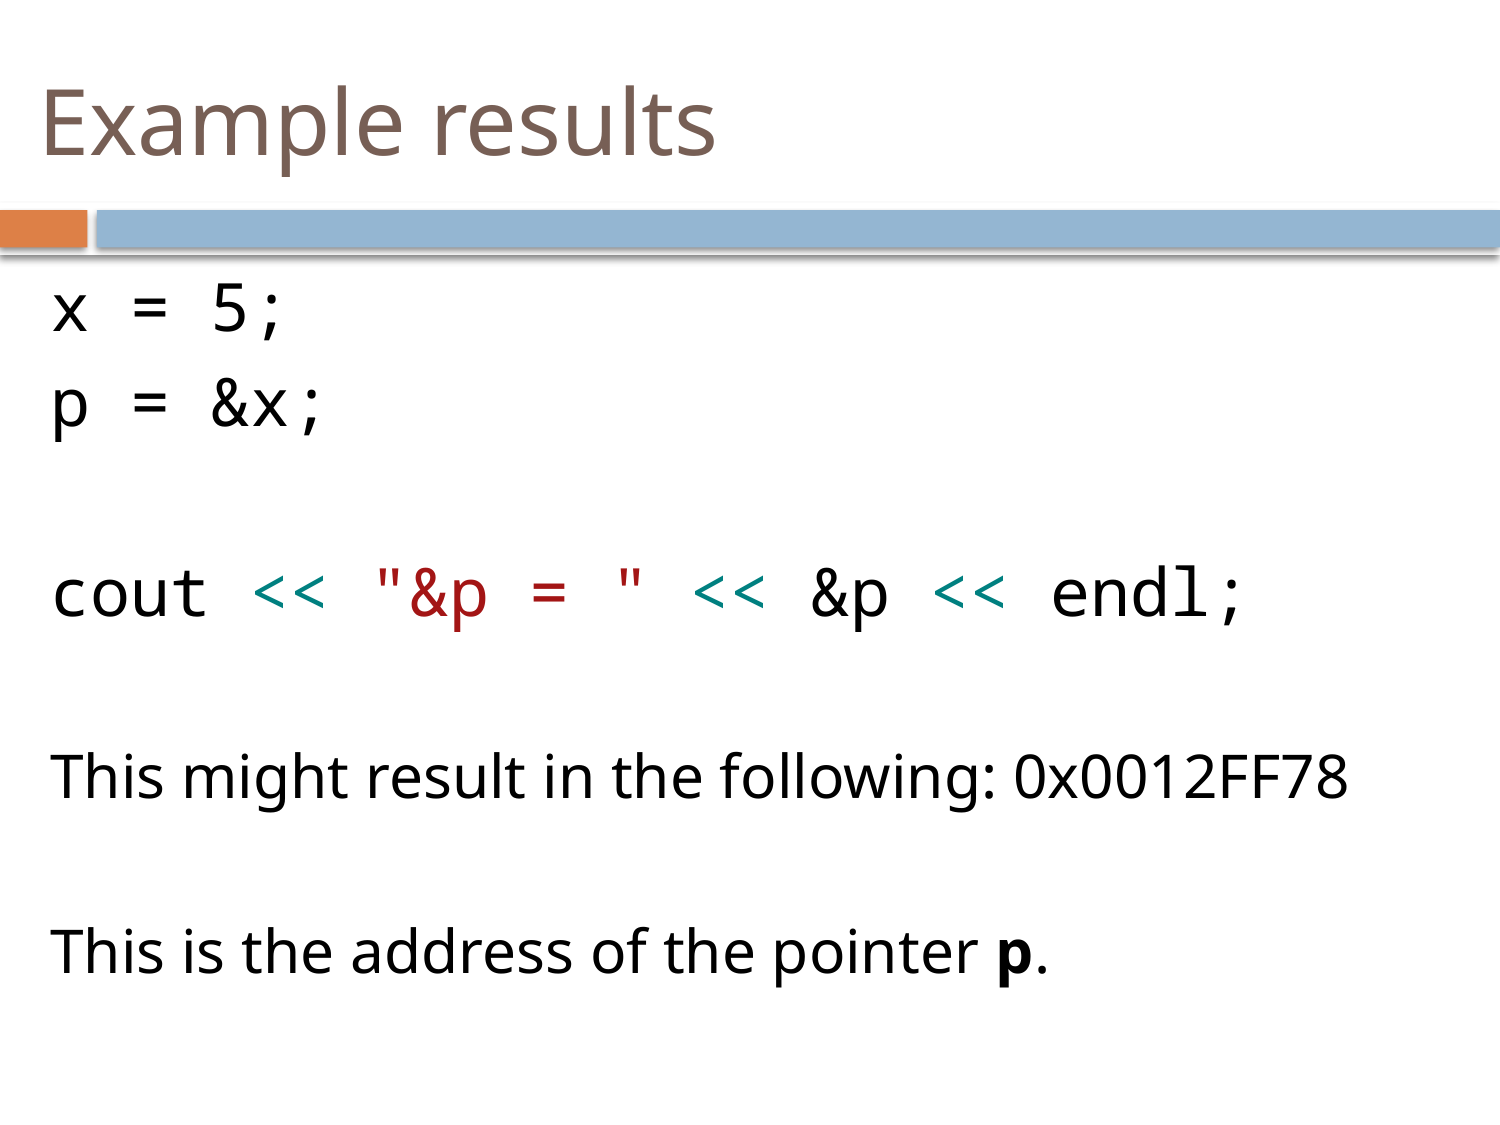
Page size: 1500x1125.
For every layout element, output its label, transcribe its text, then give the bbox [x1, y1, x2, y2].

title Example results [23, 37, 1500, 200]
list x = 5; p = &x; cout << "&p = " << &p << endl; This might result in the following: 0x0012FF78 This is the address of the pointer p. [35, 257, 1465, 1125]
